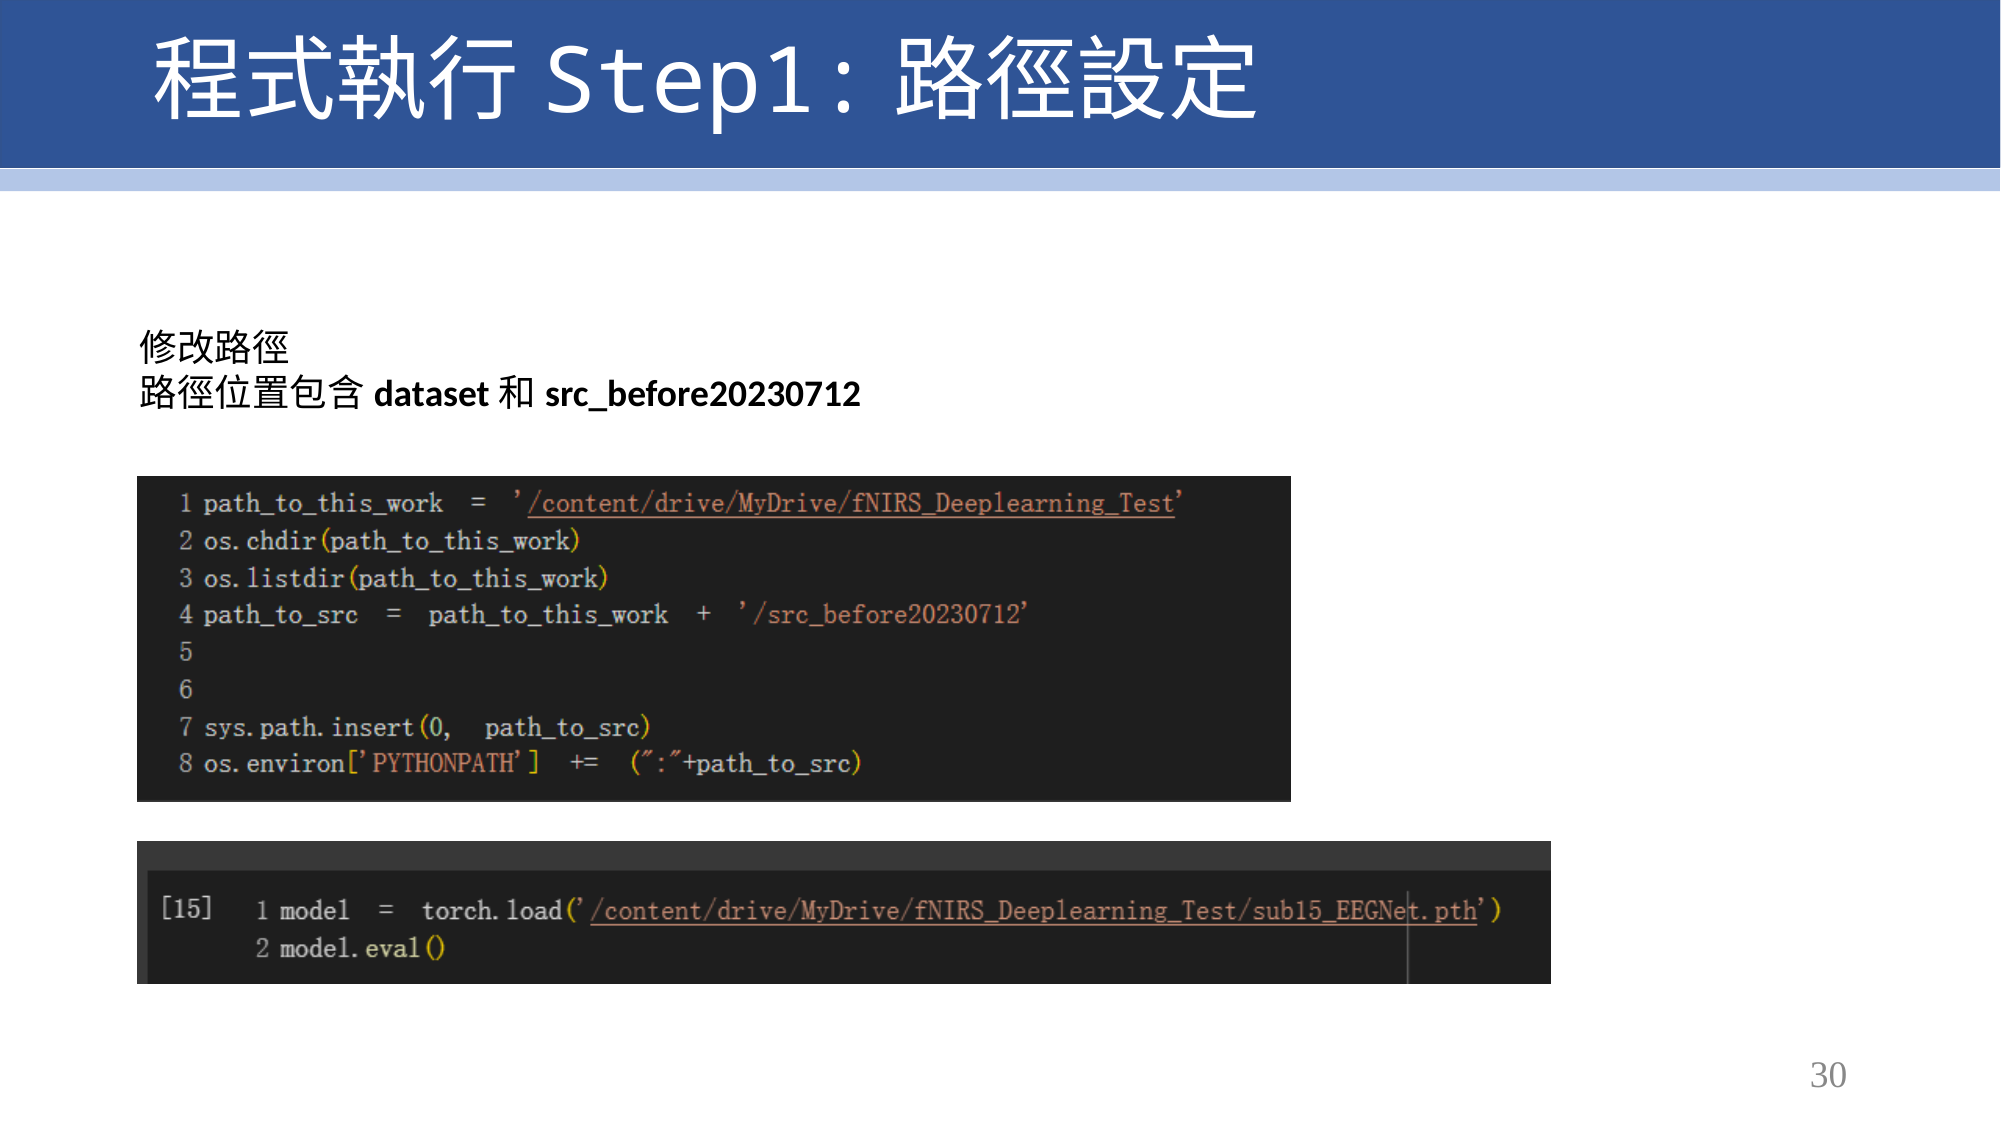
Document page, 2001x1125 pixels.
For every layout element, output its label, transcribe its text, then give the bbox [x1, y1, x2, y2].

slide_number 30 [1412, 1042, 1863, 1103]
text_box 修改路徑 路徑位置包含dataset和src_before20230712 [125, 316, 877, 422]
title 程式執行Step1:路徑設定 [137, 0, 1863, 192]
picture [0, 168, 2001, 1125]
